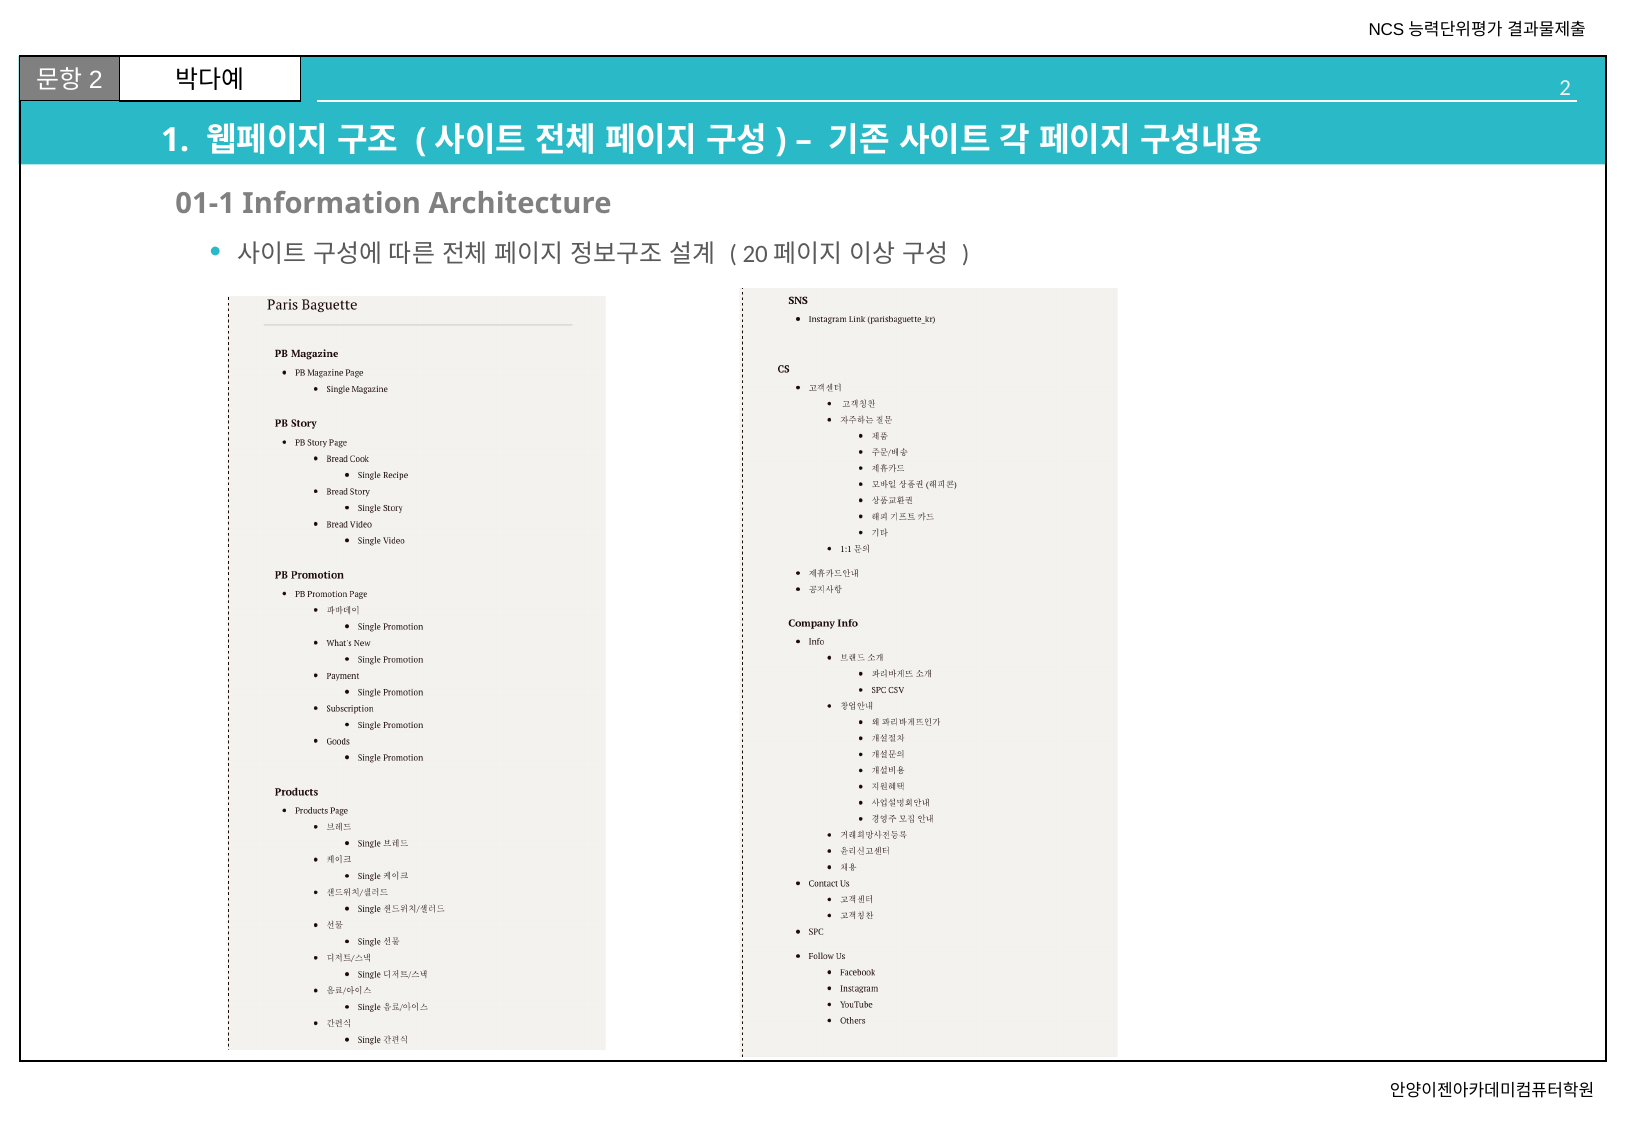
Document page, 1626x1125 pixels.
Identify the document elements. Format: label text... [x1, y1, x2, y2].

title 1. 웹페이지 구조 (사이트 전체 페이지 구성) – 기존 사이트 각 페이지 구성내용 [146, 114, 1460, 166]
list 사이트 구성에 따른 전체 페이지 정보구조 설계 ( 20페이지 이상 구성 ) [194, 227, 1460, 279]
picture [739, 288, 1118, 1057]
picture [227, 296, 606, 1050]
subtitle 01-1 Information Architecture [160, 176, 1460, 228]
